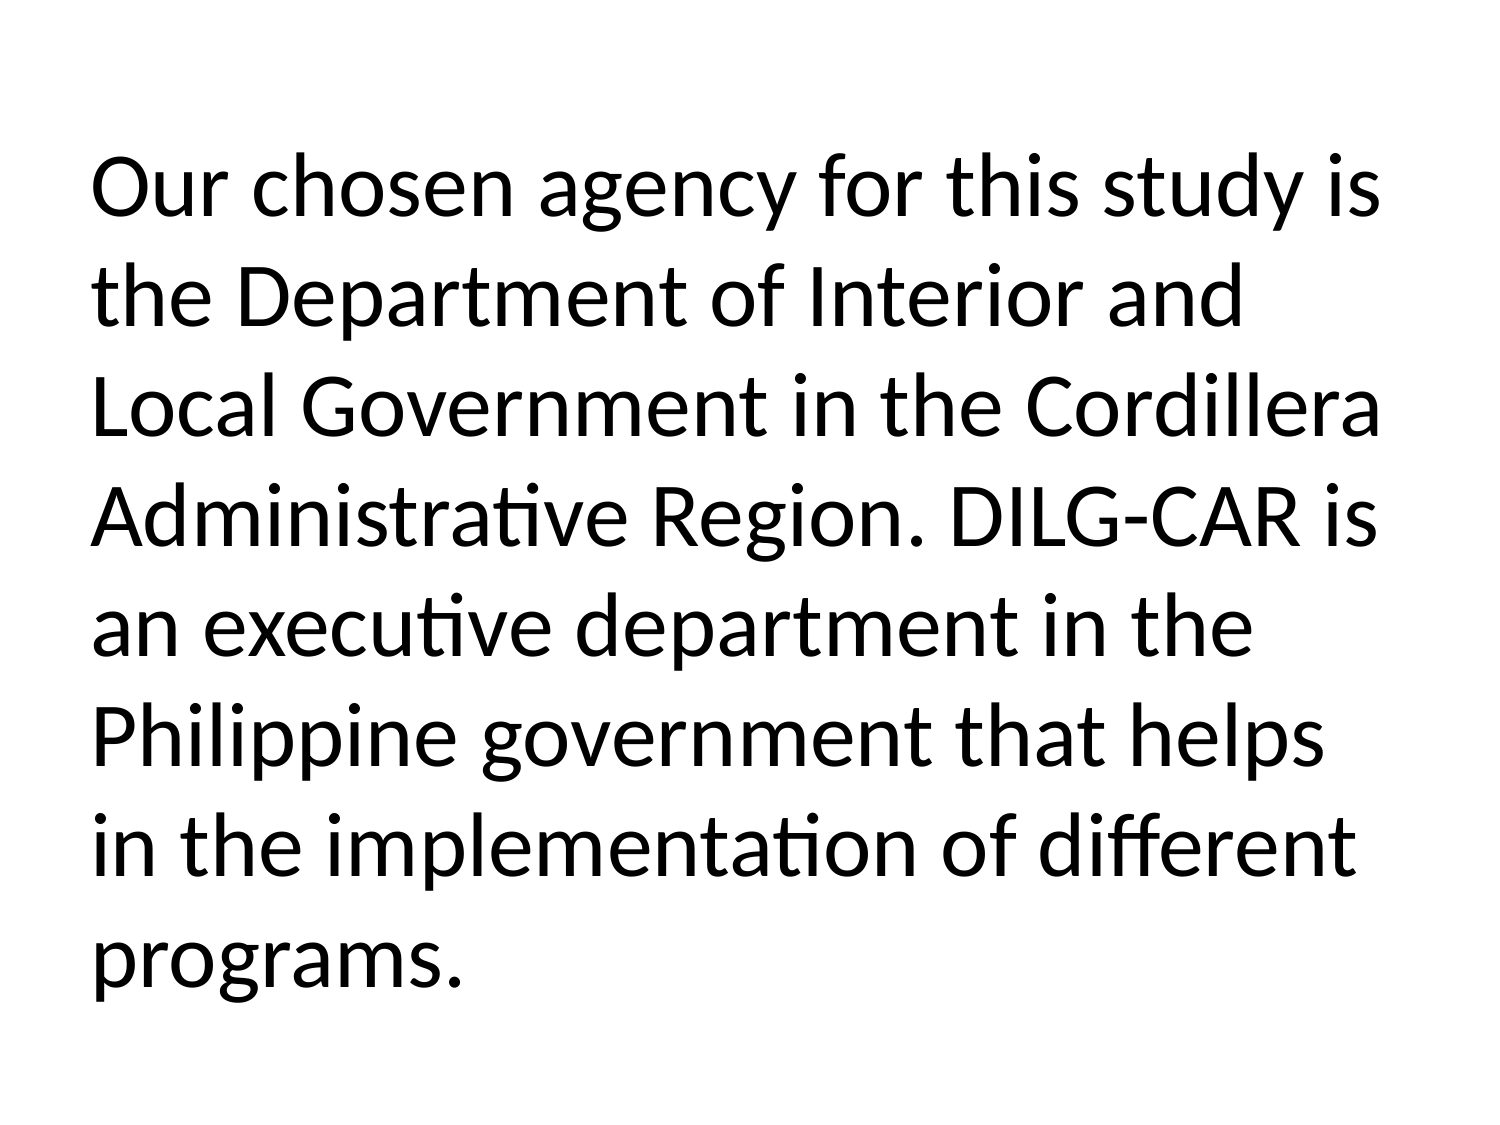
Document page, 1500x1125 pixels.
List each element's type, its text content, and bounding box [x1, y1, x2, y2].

list Our chosen agency for this study is the Department of Interior and Local Government in the Cordillera Administrative Region. DILG-CAR is an executive department in the Philippine government that helps in the implementation of different programs. [75, 117, 1425, 1063]
